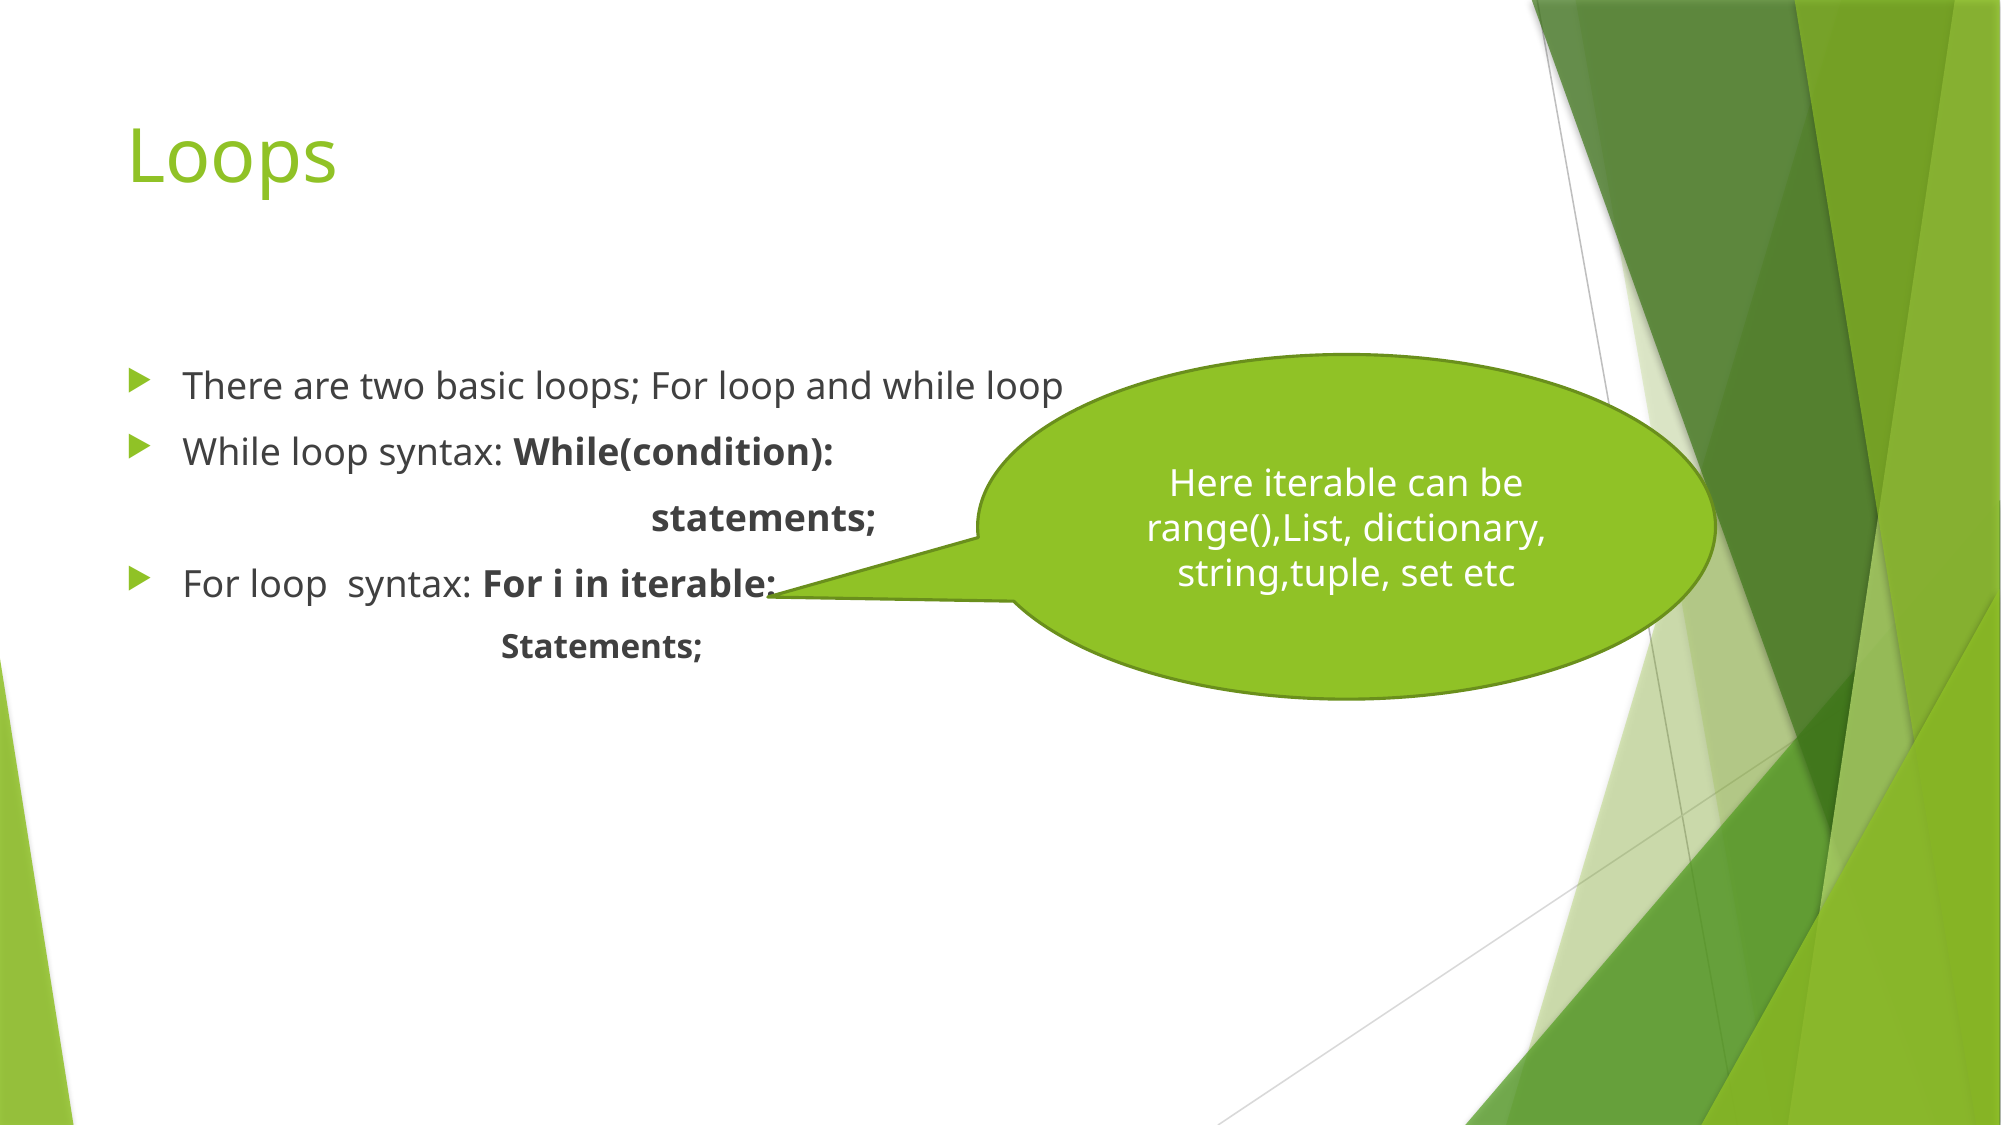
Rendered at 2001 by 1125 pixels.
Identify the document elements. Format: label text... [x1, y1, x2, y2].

list There are two basic loops; For loop and while loop While loop syntax: While(condition): statements; For loop syntax: For i in iterable: Statements; [111, 354, 1522, 992]
text_box Here iterable can be range(),List, dictionary, string,tuple, set etc [766, 352, 1718, 701]
title Loops [111, 99, 1522, 317]
